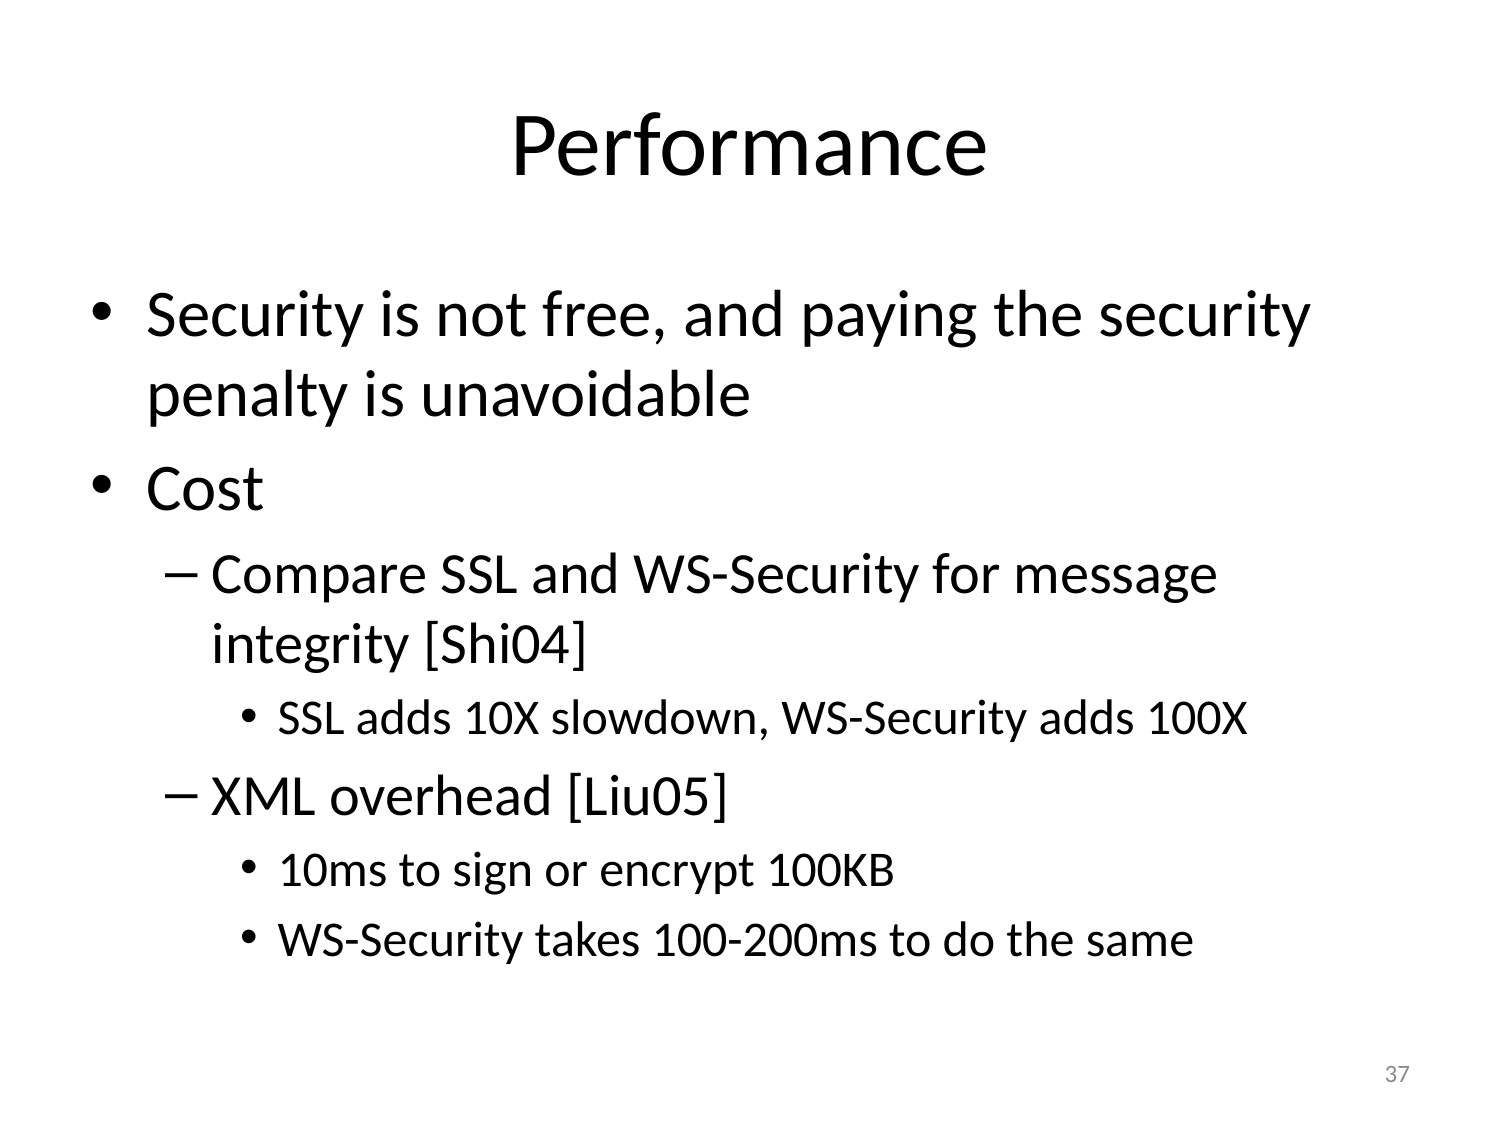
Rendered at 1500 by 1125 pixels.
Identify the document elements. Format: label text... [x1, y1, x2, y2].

list Security is not free, and paying the security penalty is unavoidable Cost Compare SSL and WS-Security for message integrity [Shi04] SSL adds 10X slowdown, WS-Security adds 100X XML overhead [Liu05] 10ms to sign or encrypt 100KB WS-Security takes 100-200ms to do the same [75, 262, 1425, 1005]
title Performance [75, 45, 1425, 233]
slide_number 37 [1074, 1042, 1425, 1103]
